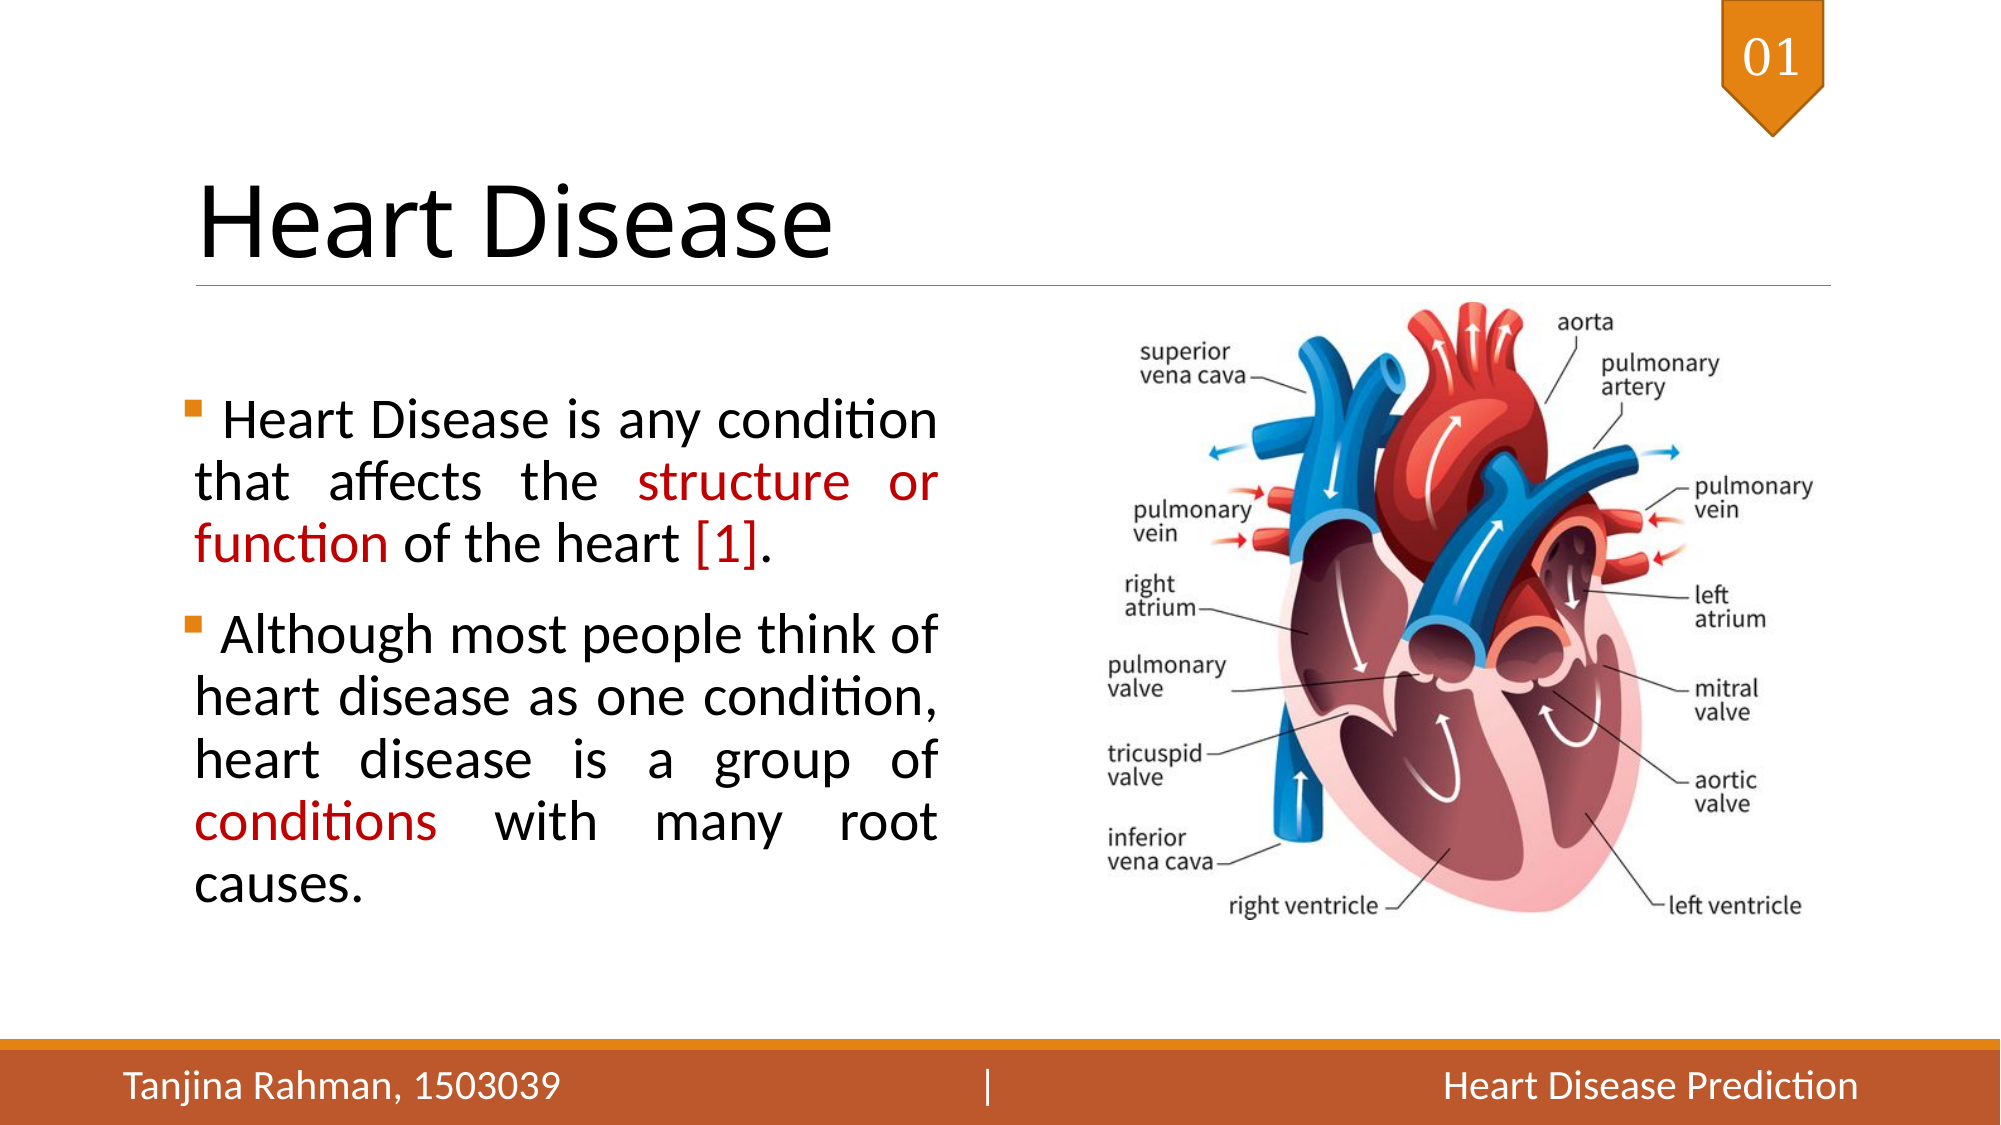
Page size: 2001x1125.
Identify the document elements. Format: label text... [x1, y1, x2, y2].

title Heart Disease [180, 47, 1830, 285]
text_box 01 [1721, 0, 1825, 138]
list Heart Disease is any condition that affects the structure or function of the heart [1]. Although most people think of heart disease as one condition, heart disease is a group of conditions with many root causes. [180, 302, 940, 925]
text_box Tanjina Rahman, 1503039 | Heart Disease Prediction [88, 1050, 1897, 1115]
picture [1089, 302, 1831, 925]
